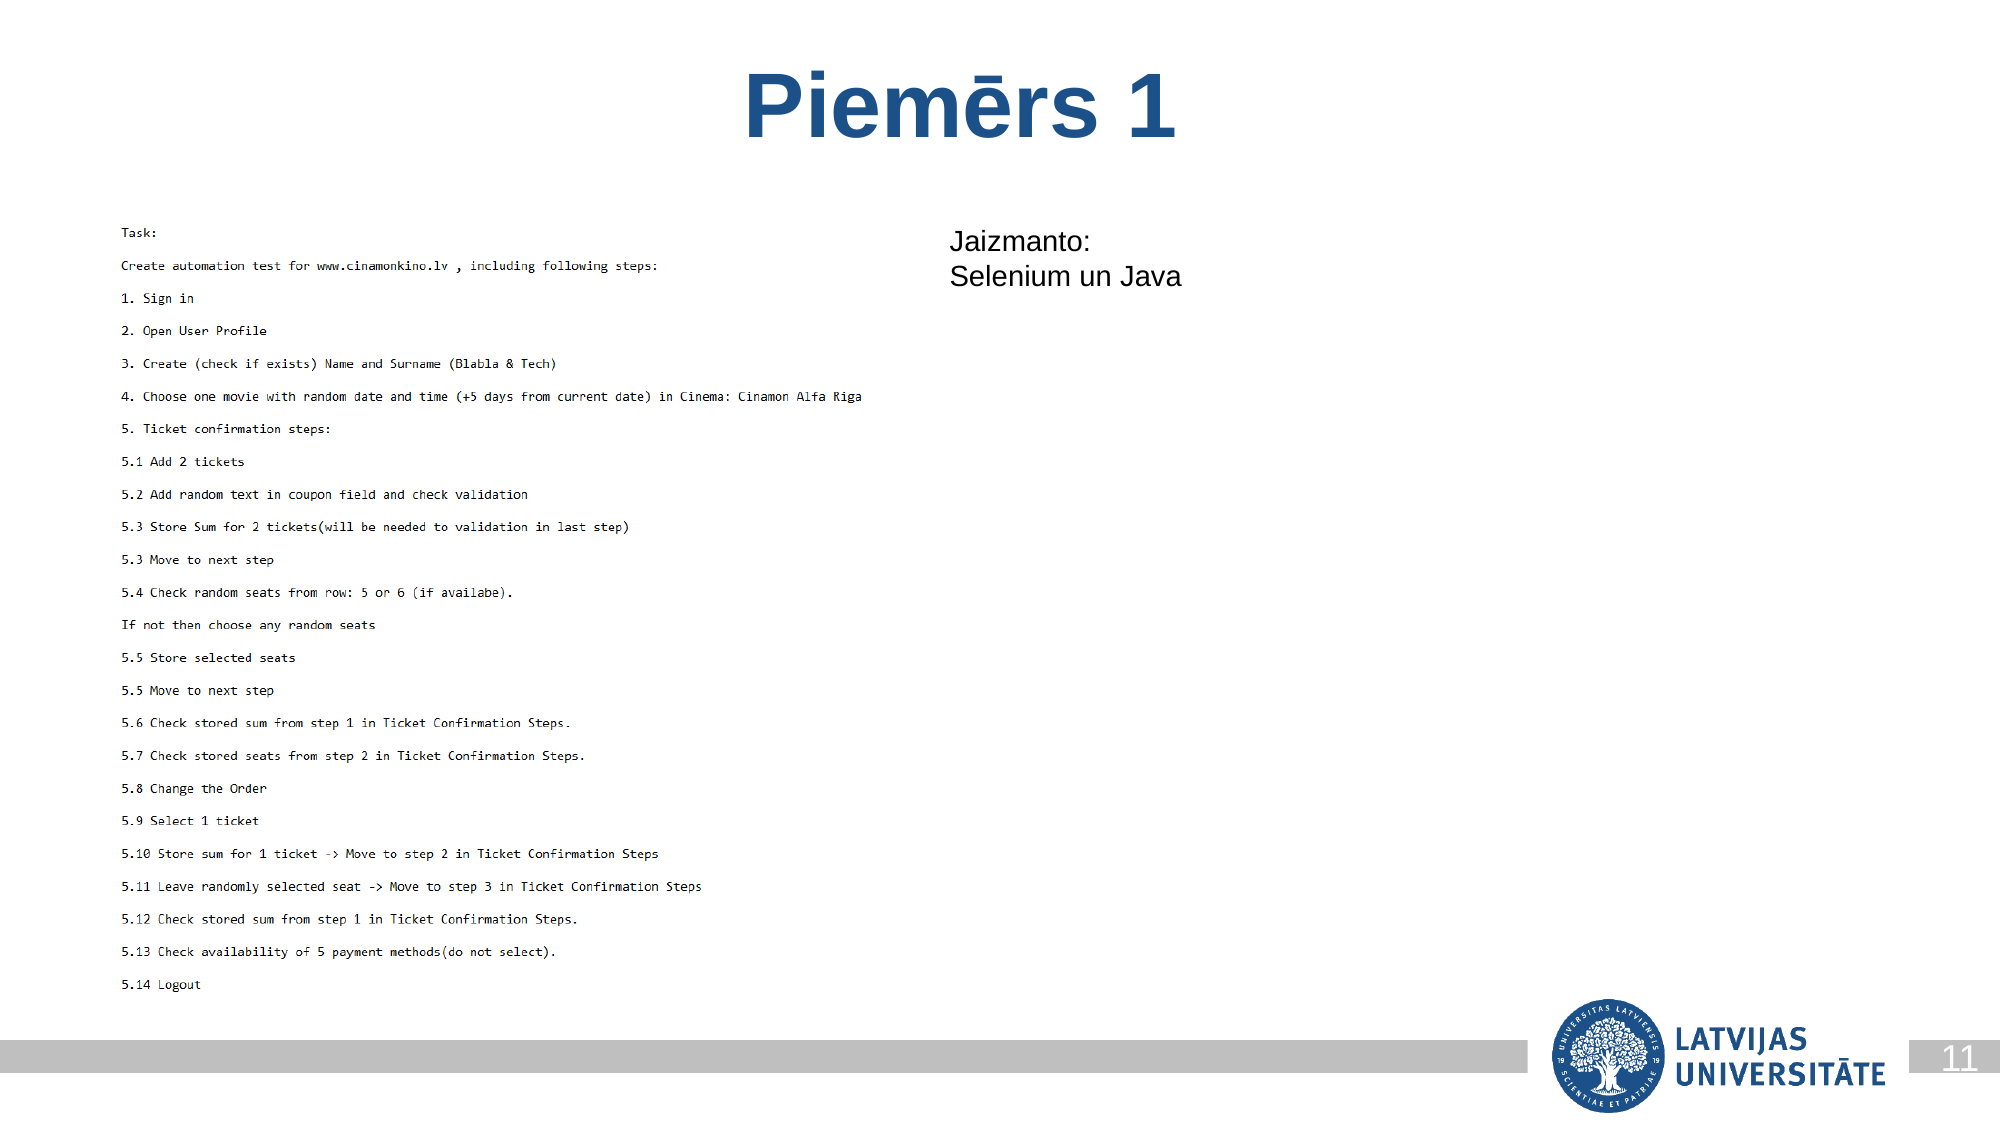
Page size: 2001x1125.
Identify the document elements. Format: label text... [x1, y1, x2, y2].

text_box Jaizmanto: Selenium un Java [934, 215, 1897, 335]
title Piemērs 1 [0, 42, 1922, 173]
picture [1552, 999, 1885, 1113]
text_box 11 [1910, 1026, 2000, 1081]
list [120, 214, 886, 1002]
